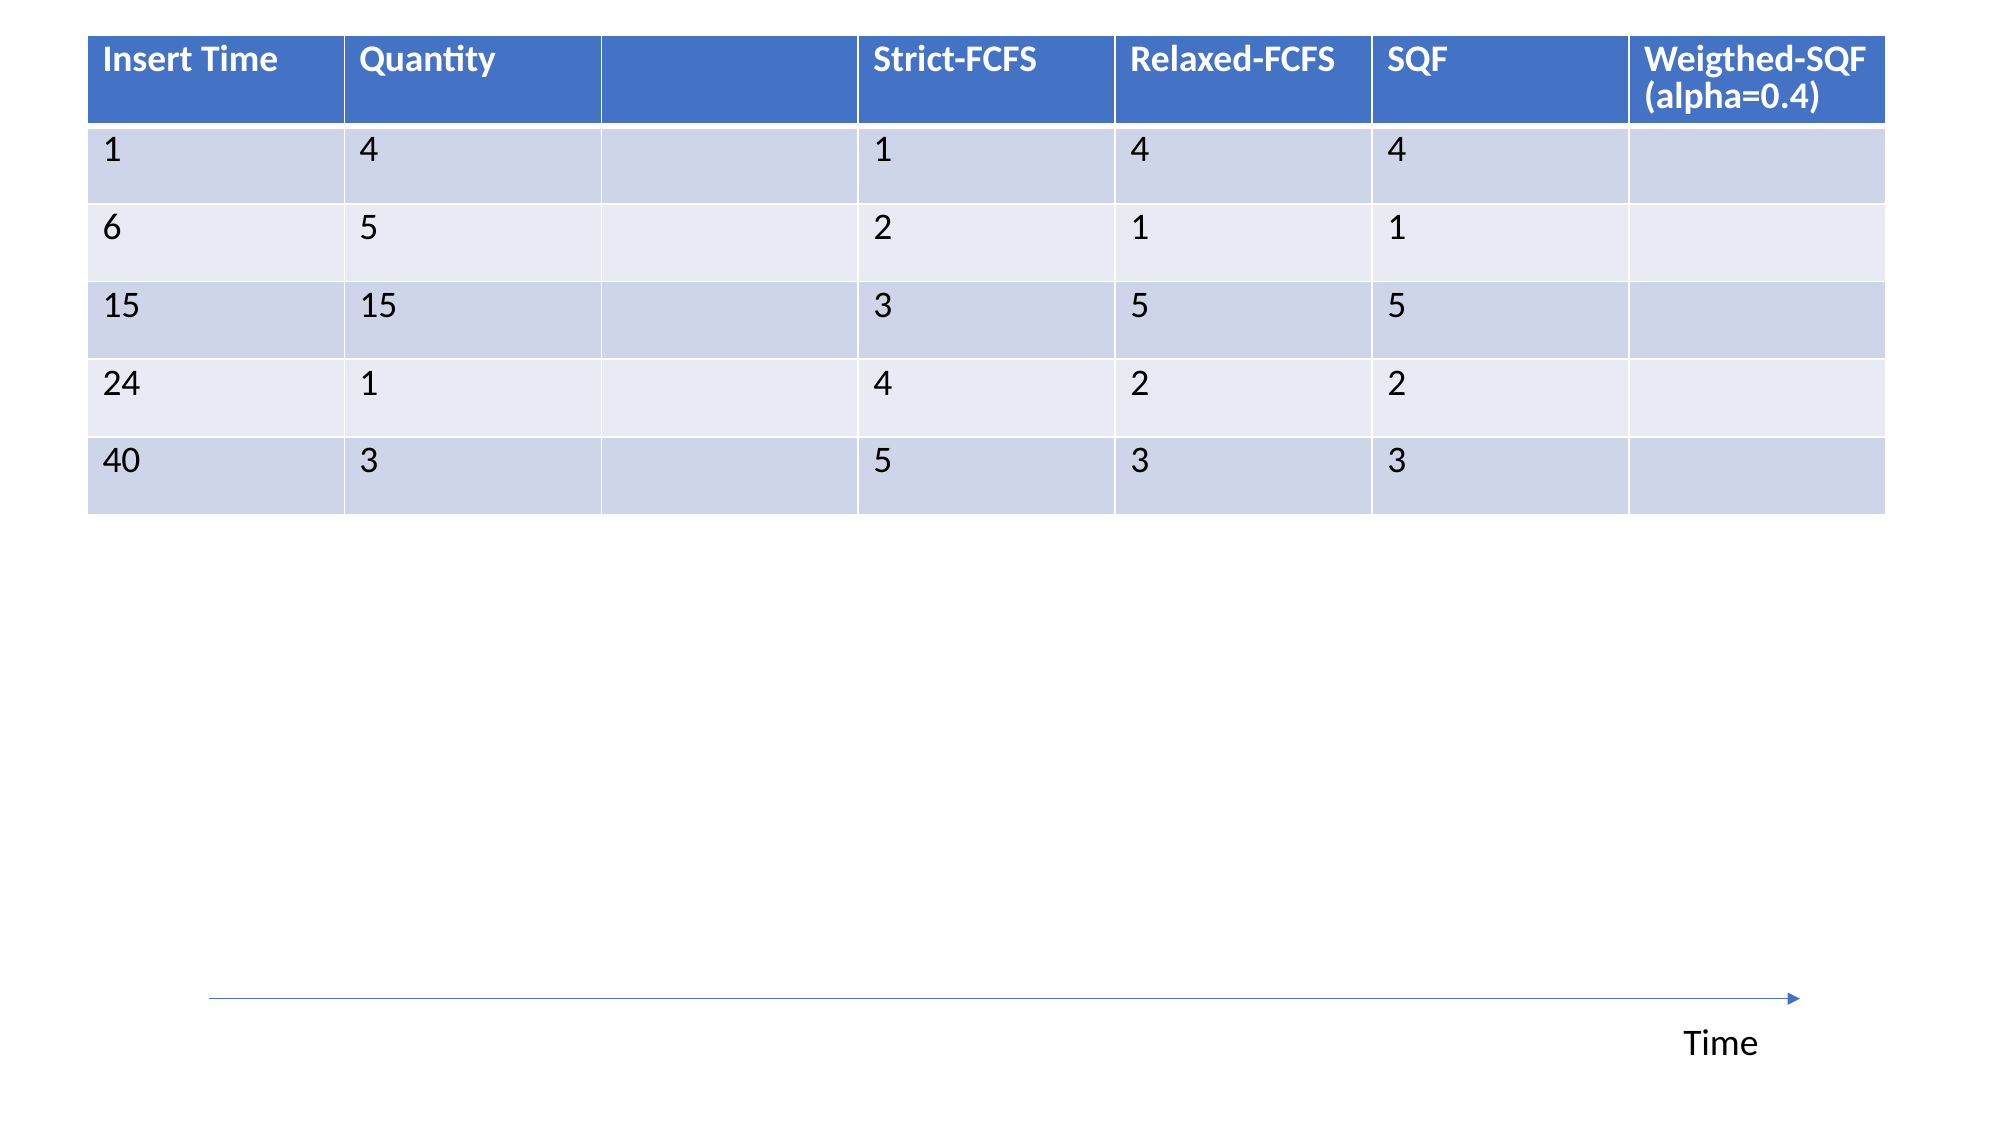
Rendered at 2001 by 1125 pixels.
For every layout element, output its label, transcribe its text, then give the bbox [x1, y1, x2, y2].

table_cell 1 [345, 360, 601, 436]
table_cell [602, 205, 857, 281]
table_cell 2 [859, 205, 1114, 281]
table_header [602, 36, 857, 123]
table_cell [602, 438, 857, 514]
text_box Time [1668, 1010, 1845, 1071]
table_cell 15 [88, 282, 344, 358]
table_cell [1630, 129, 1885, 203]
table_header Relaxed-FCFS [1116, 36, 1371, 123]
table_cell 2 [1373, 360, 1628, 436]
table_cell 5 [859, 438, 1114, 514]
table_cell 3 [1116, 438, 1371, 514]
table_cell 15 [345, 282, 601, 358]
table_cell [602, 129, 857, 203]
table_header Quantity [345, 36, 601, 123]
table_cell 4 [1373, 129, 1628, 203]
table_cell 3 [345, 438, 601, 514]
table_cell 1 [859, 129, 1114, 203]
table_cell 4 [859, 360, 1114, 436]
table_cell 5 [1116, 282, 1371, 358]
table_cell [1630, 438, 1885, 514]
table_cell 3 [1373, 438, 1628, 514]
table_cell [602, 282, 857, 358]
table_cell [1630, 205, 1885, 281]
table_header SQF [1373, 36, 1628, 123]
table_cell [602, 360, 857, 436]
table_cell 24 [88, 360, 344, 436]
table_header Weigthed-SQF (alpha=0.4) [1630, 36, 1885, 123]
table_header Insert Time [88, 36, 344, 123]
table_cell 5 [1373, 282, 1628, 358]
table_cell 4 [345, 129, 601, 203]
table_cell 1 [88, 129, 344, 203]
table_cell 3 [859, 282, 1114, 358]
table_cell 40 [88, 438, 344, 514]
table_cell [1630, 282, 1885, 358]
table_cell 6 [88, 205, 344, 281]
table_cell 1 [1116, 205, 1371, 281]
table_cell 5 [345, 205, 601, 281]
table_cell 1 [1373, 205, 1628, 281]
table_cell [1630, 360, 1885, 436]
table_cell 4 [1116, 129, 1371, 203]
table_header Strict-FCFS [859, 36, 1114, 123]
table_cell 2 [1116, 360, 1371, 436]
